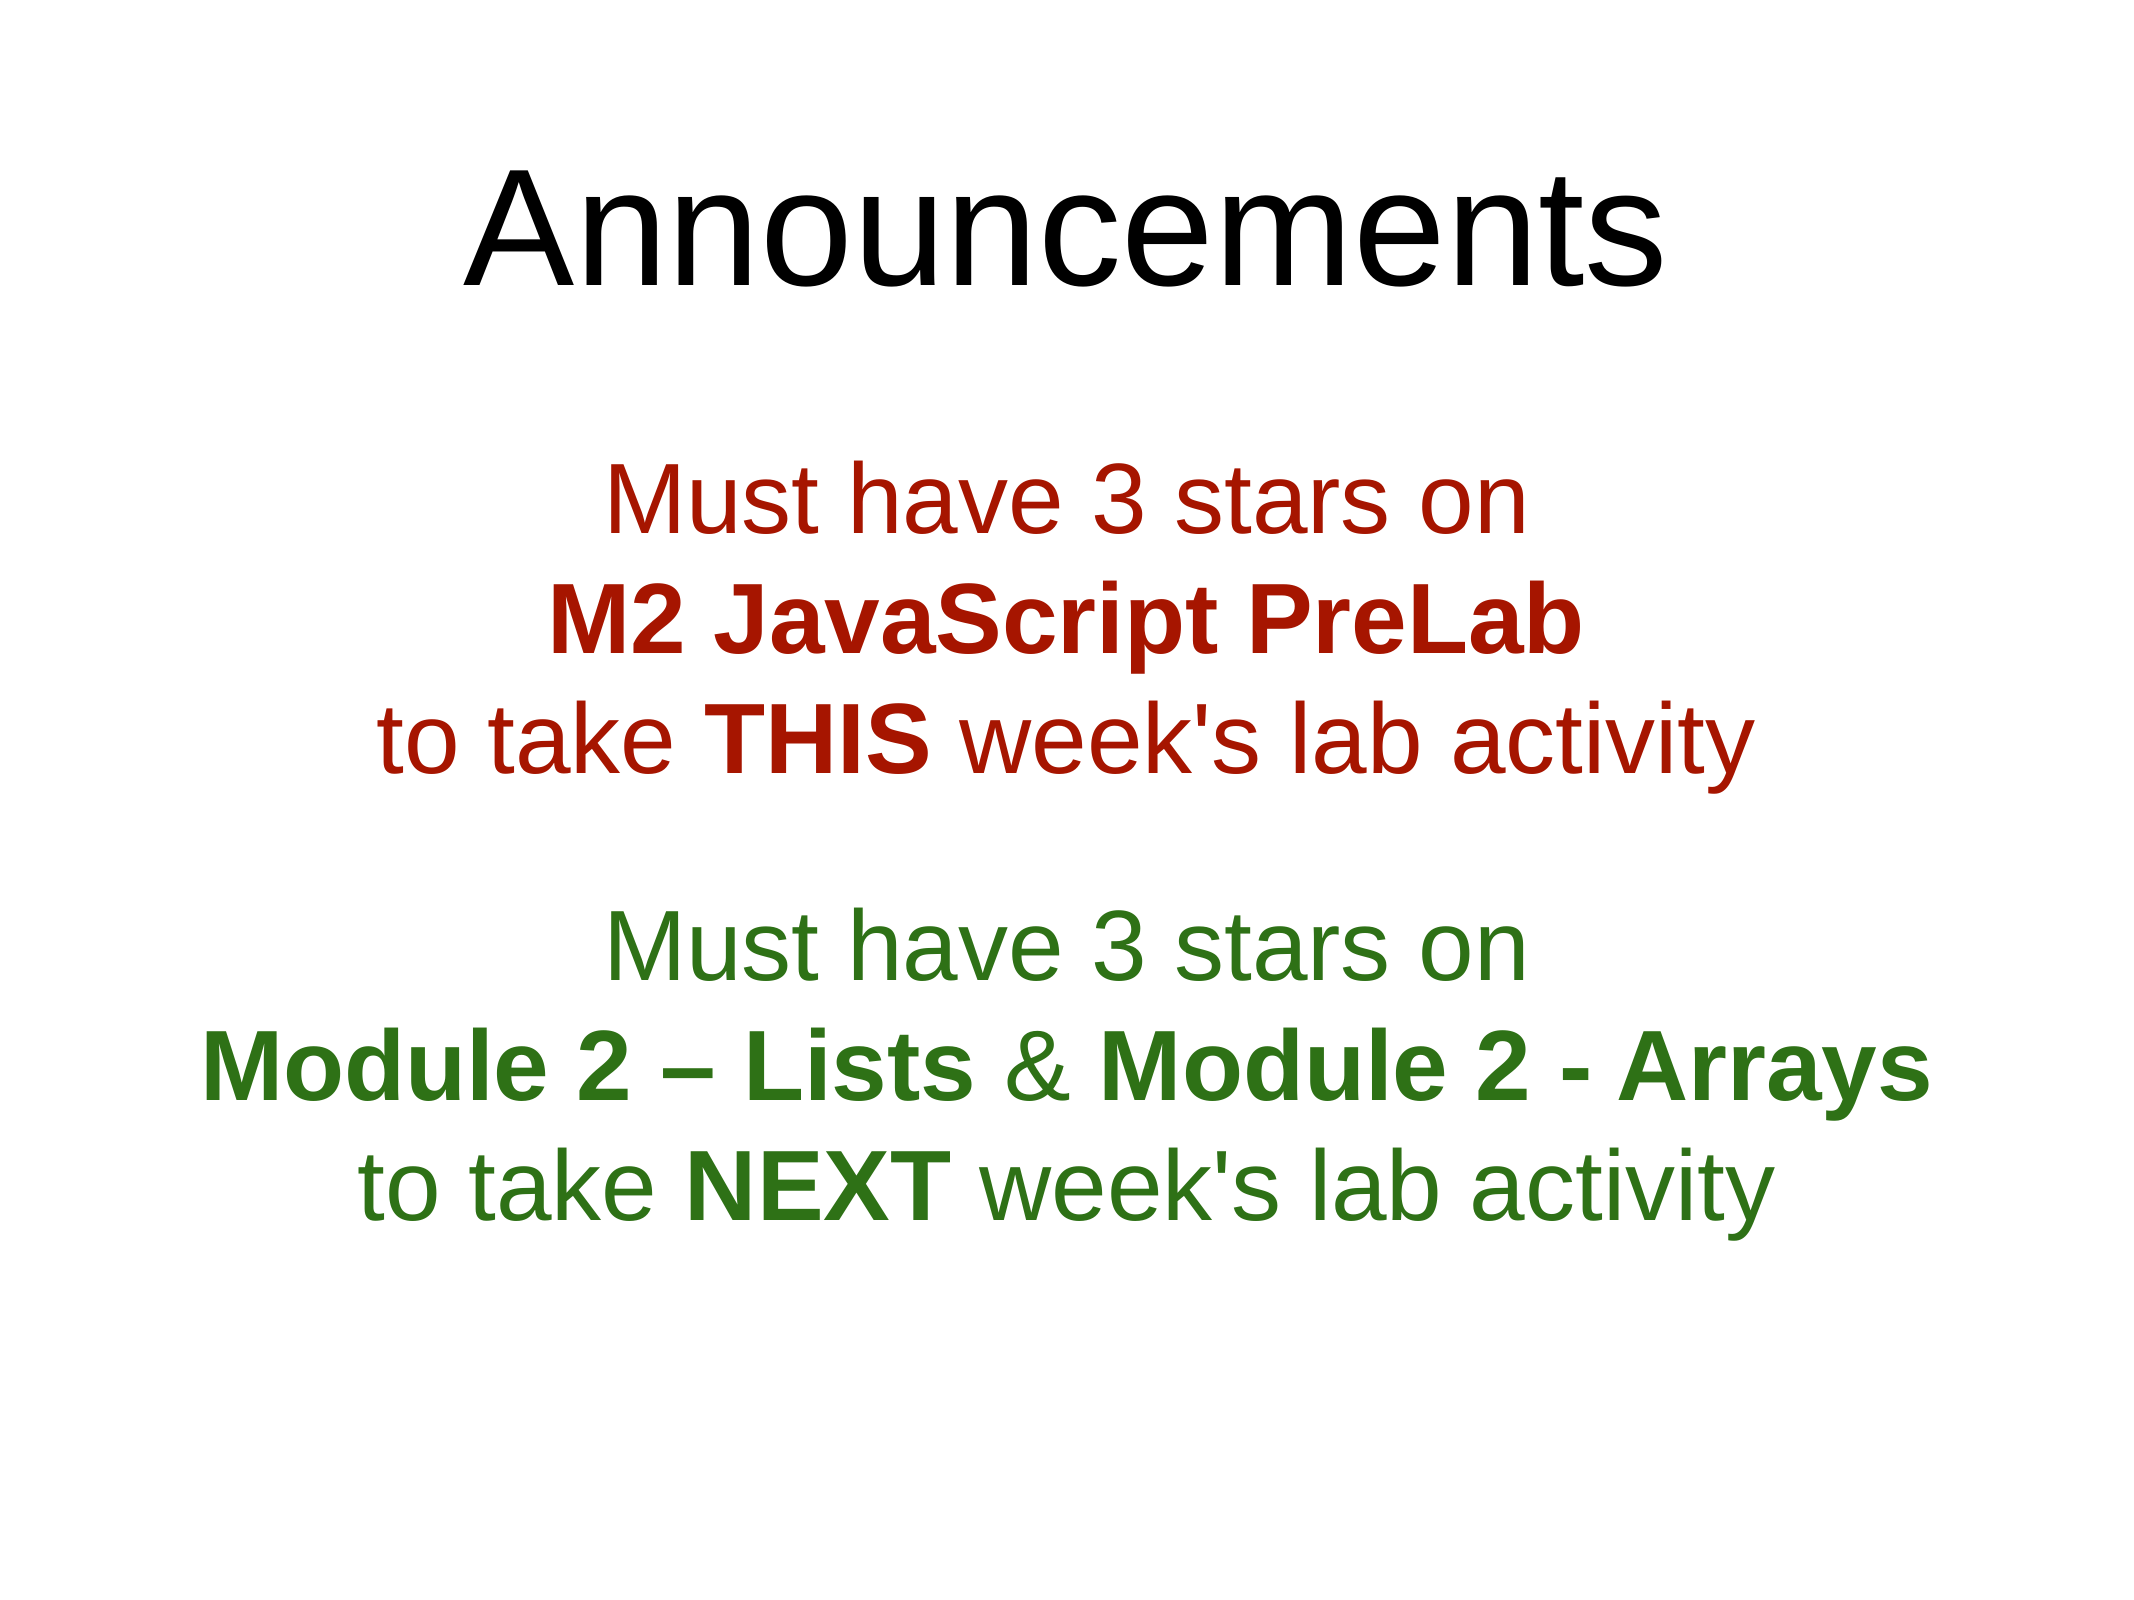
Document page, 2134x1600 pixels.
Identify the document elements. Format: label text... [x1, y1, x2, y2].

title Announcements [72, 41, 2062, 397]
list Must have 3 stars on M2 JavaScript PreLab to take THIS week's lab activity Must have 3 stars on Module 2 – Lists & Module 2 - Arrays to take NEXT week's lab activity [72, 424, 2062, 1457]
